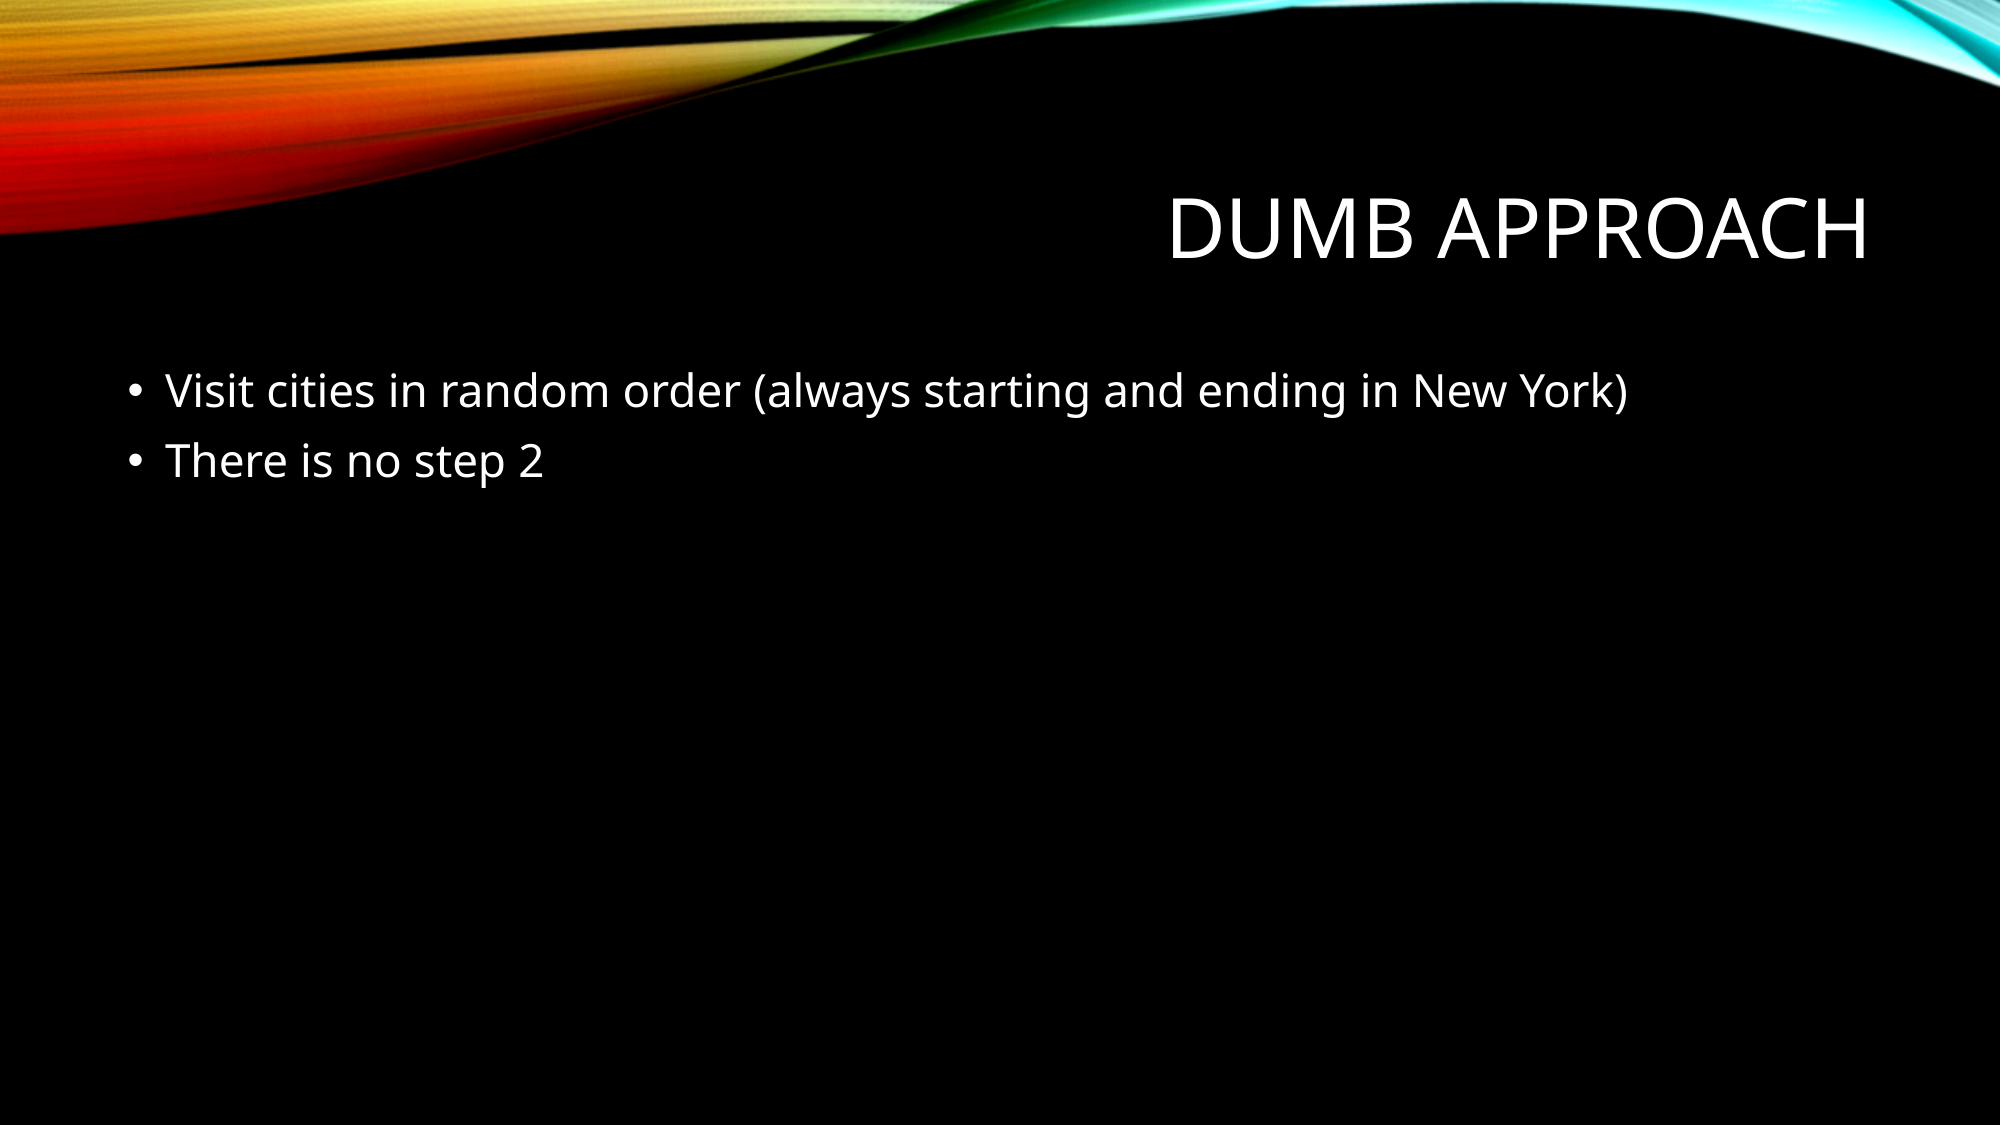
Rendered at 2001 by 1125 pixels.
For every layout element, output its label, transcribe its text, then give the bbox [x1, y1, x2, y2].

picture [0, 0, 2000, 237]
list Visit cities in random order (always starting and ending in New York) There is no step 2 [112, 360, 1888, 1021]
title Dumb Approach [474, 125, 1888, 338]
